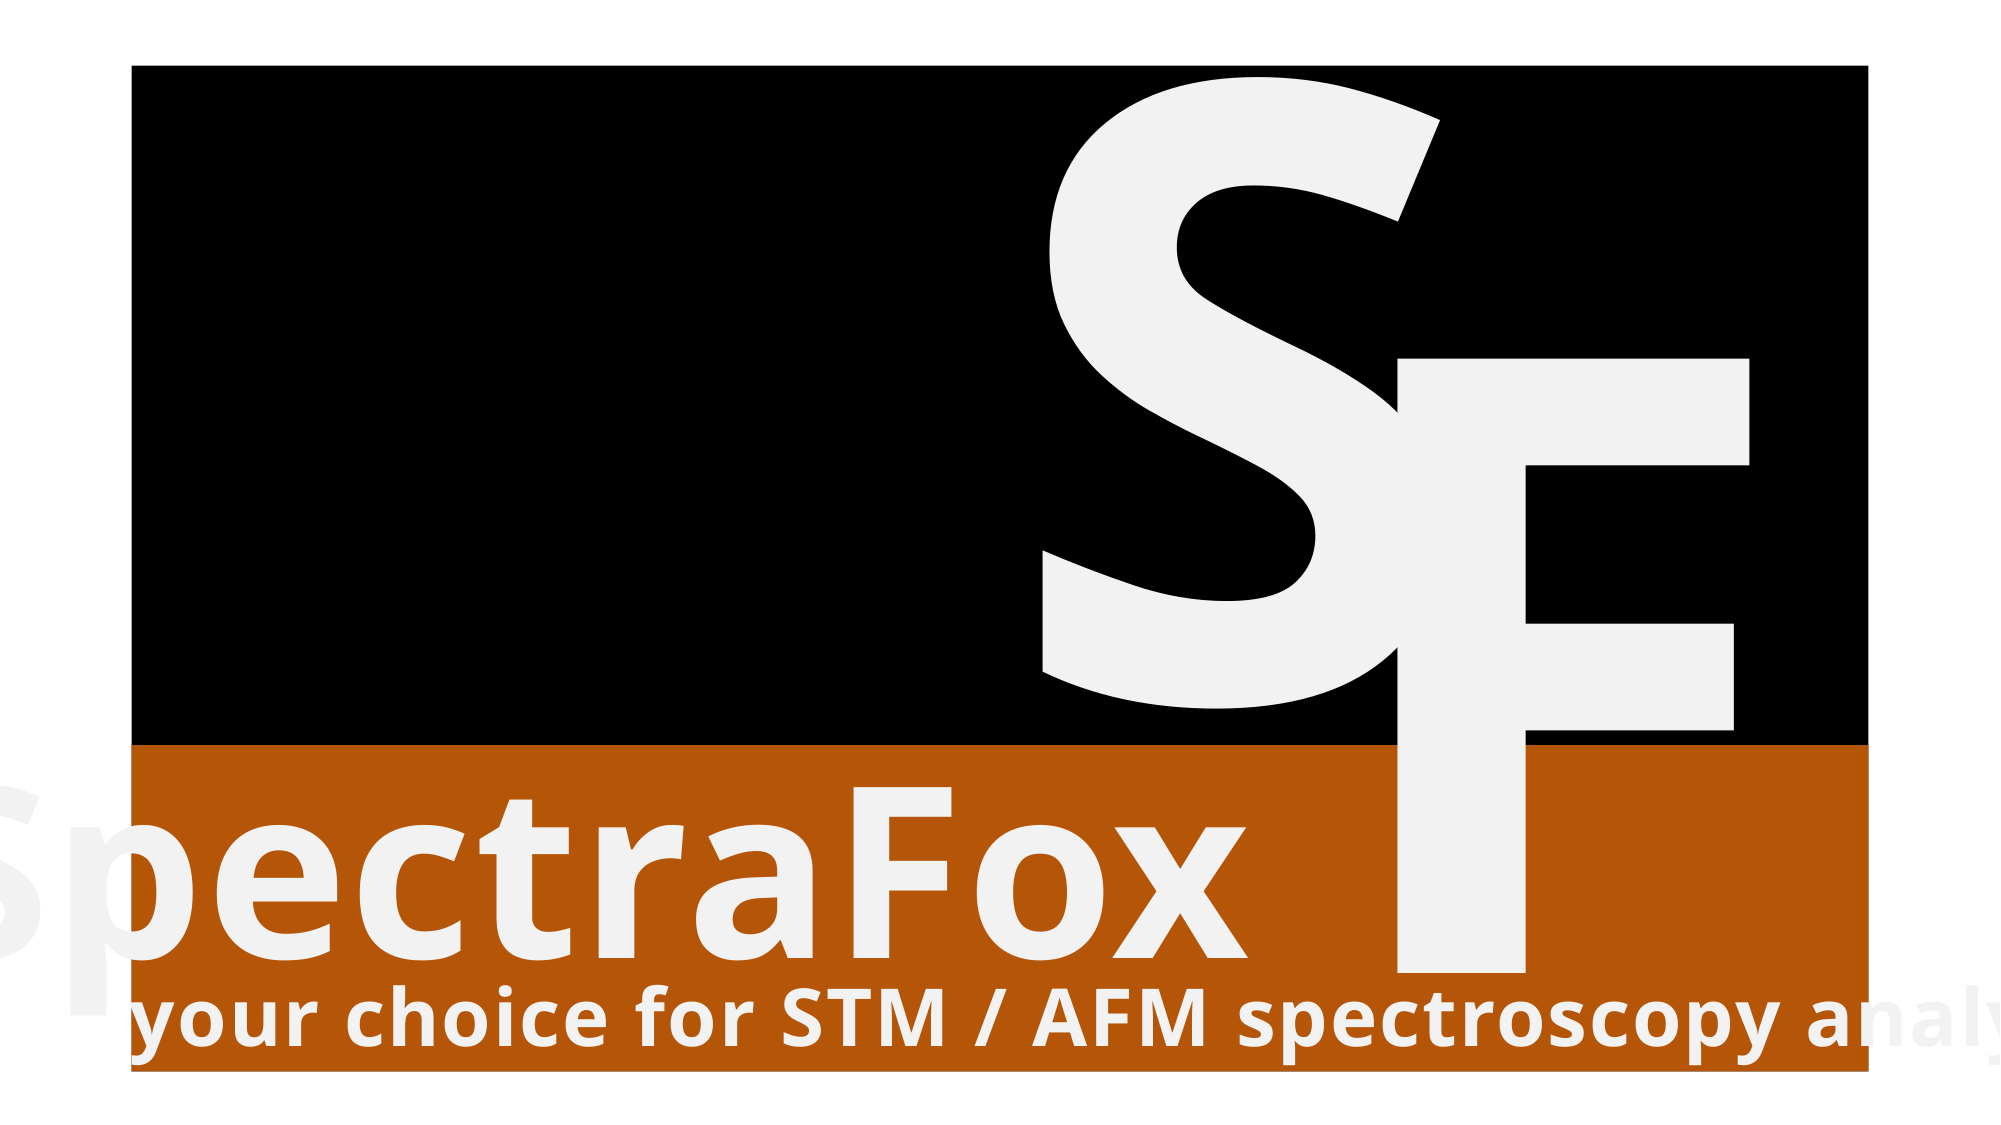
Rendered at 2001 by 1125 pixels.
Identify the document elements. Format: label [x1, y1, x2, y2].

text_box [131, 65, 713, 1072]
text_box [713, 0, 2000, 1125]
